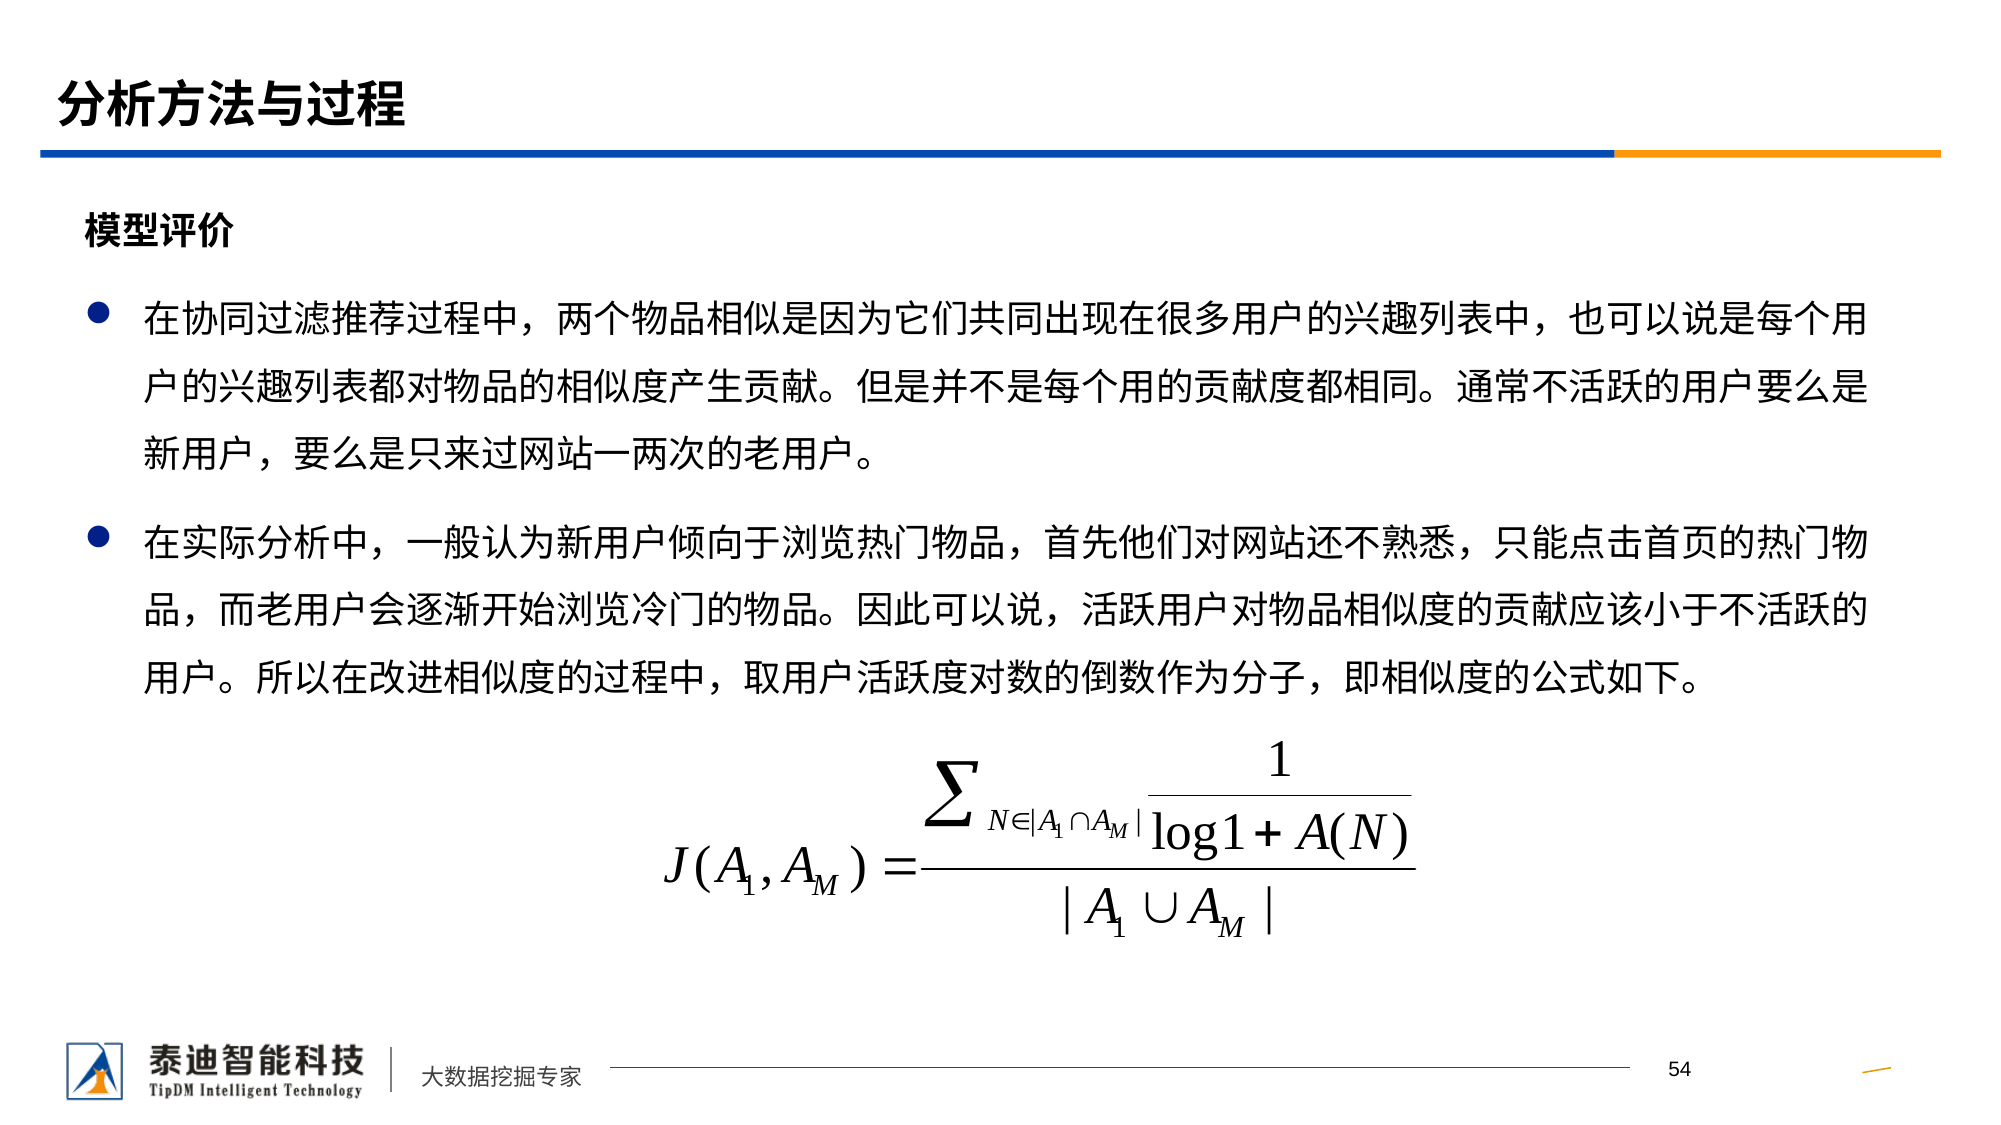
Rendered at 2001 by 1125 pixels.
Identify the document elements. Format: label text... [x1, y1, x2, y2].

picture [62, 1028, 368, 1107]
list 模型评价 在协同过滤推荐过程中，两个物品相似是因为它们共同出现在很多用户的兴趣列表中，也可以说是每个用户的兴趣列表都对物品的相似度产生贡献。但是并不是每个用的贡献度都相同。通常不活跃的用户要么是新用户，要么是只来过网站一两次的老用户。 在实际分析中，一般认为新用户倾向于浏览热门物品，首先他们对网站还不熟悉，只能点击首页的热门物品，而老用户会逐渐开始浏览冷门的物品。因此可以说，活跃用户对物品相似度的贡献应该小于不活跃的用户。所以在改进相似度的过程中，取用户活跃度对数的倒数作为分子，即相似度的公式如下。 [69, 176, 1892, 1005]
title 分析方法与过程 [41, 58, 1843, 146]
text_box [651, 725, 1430, 948]
